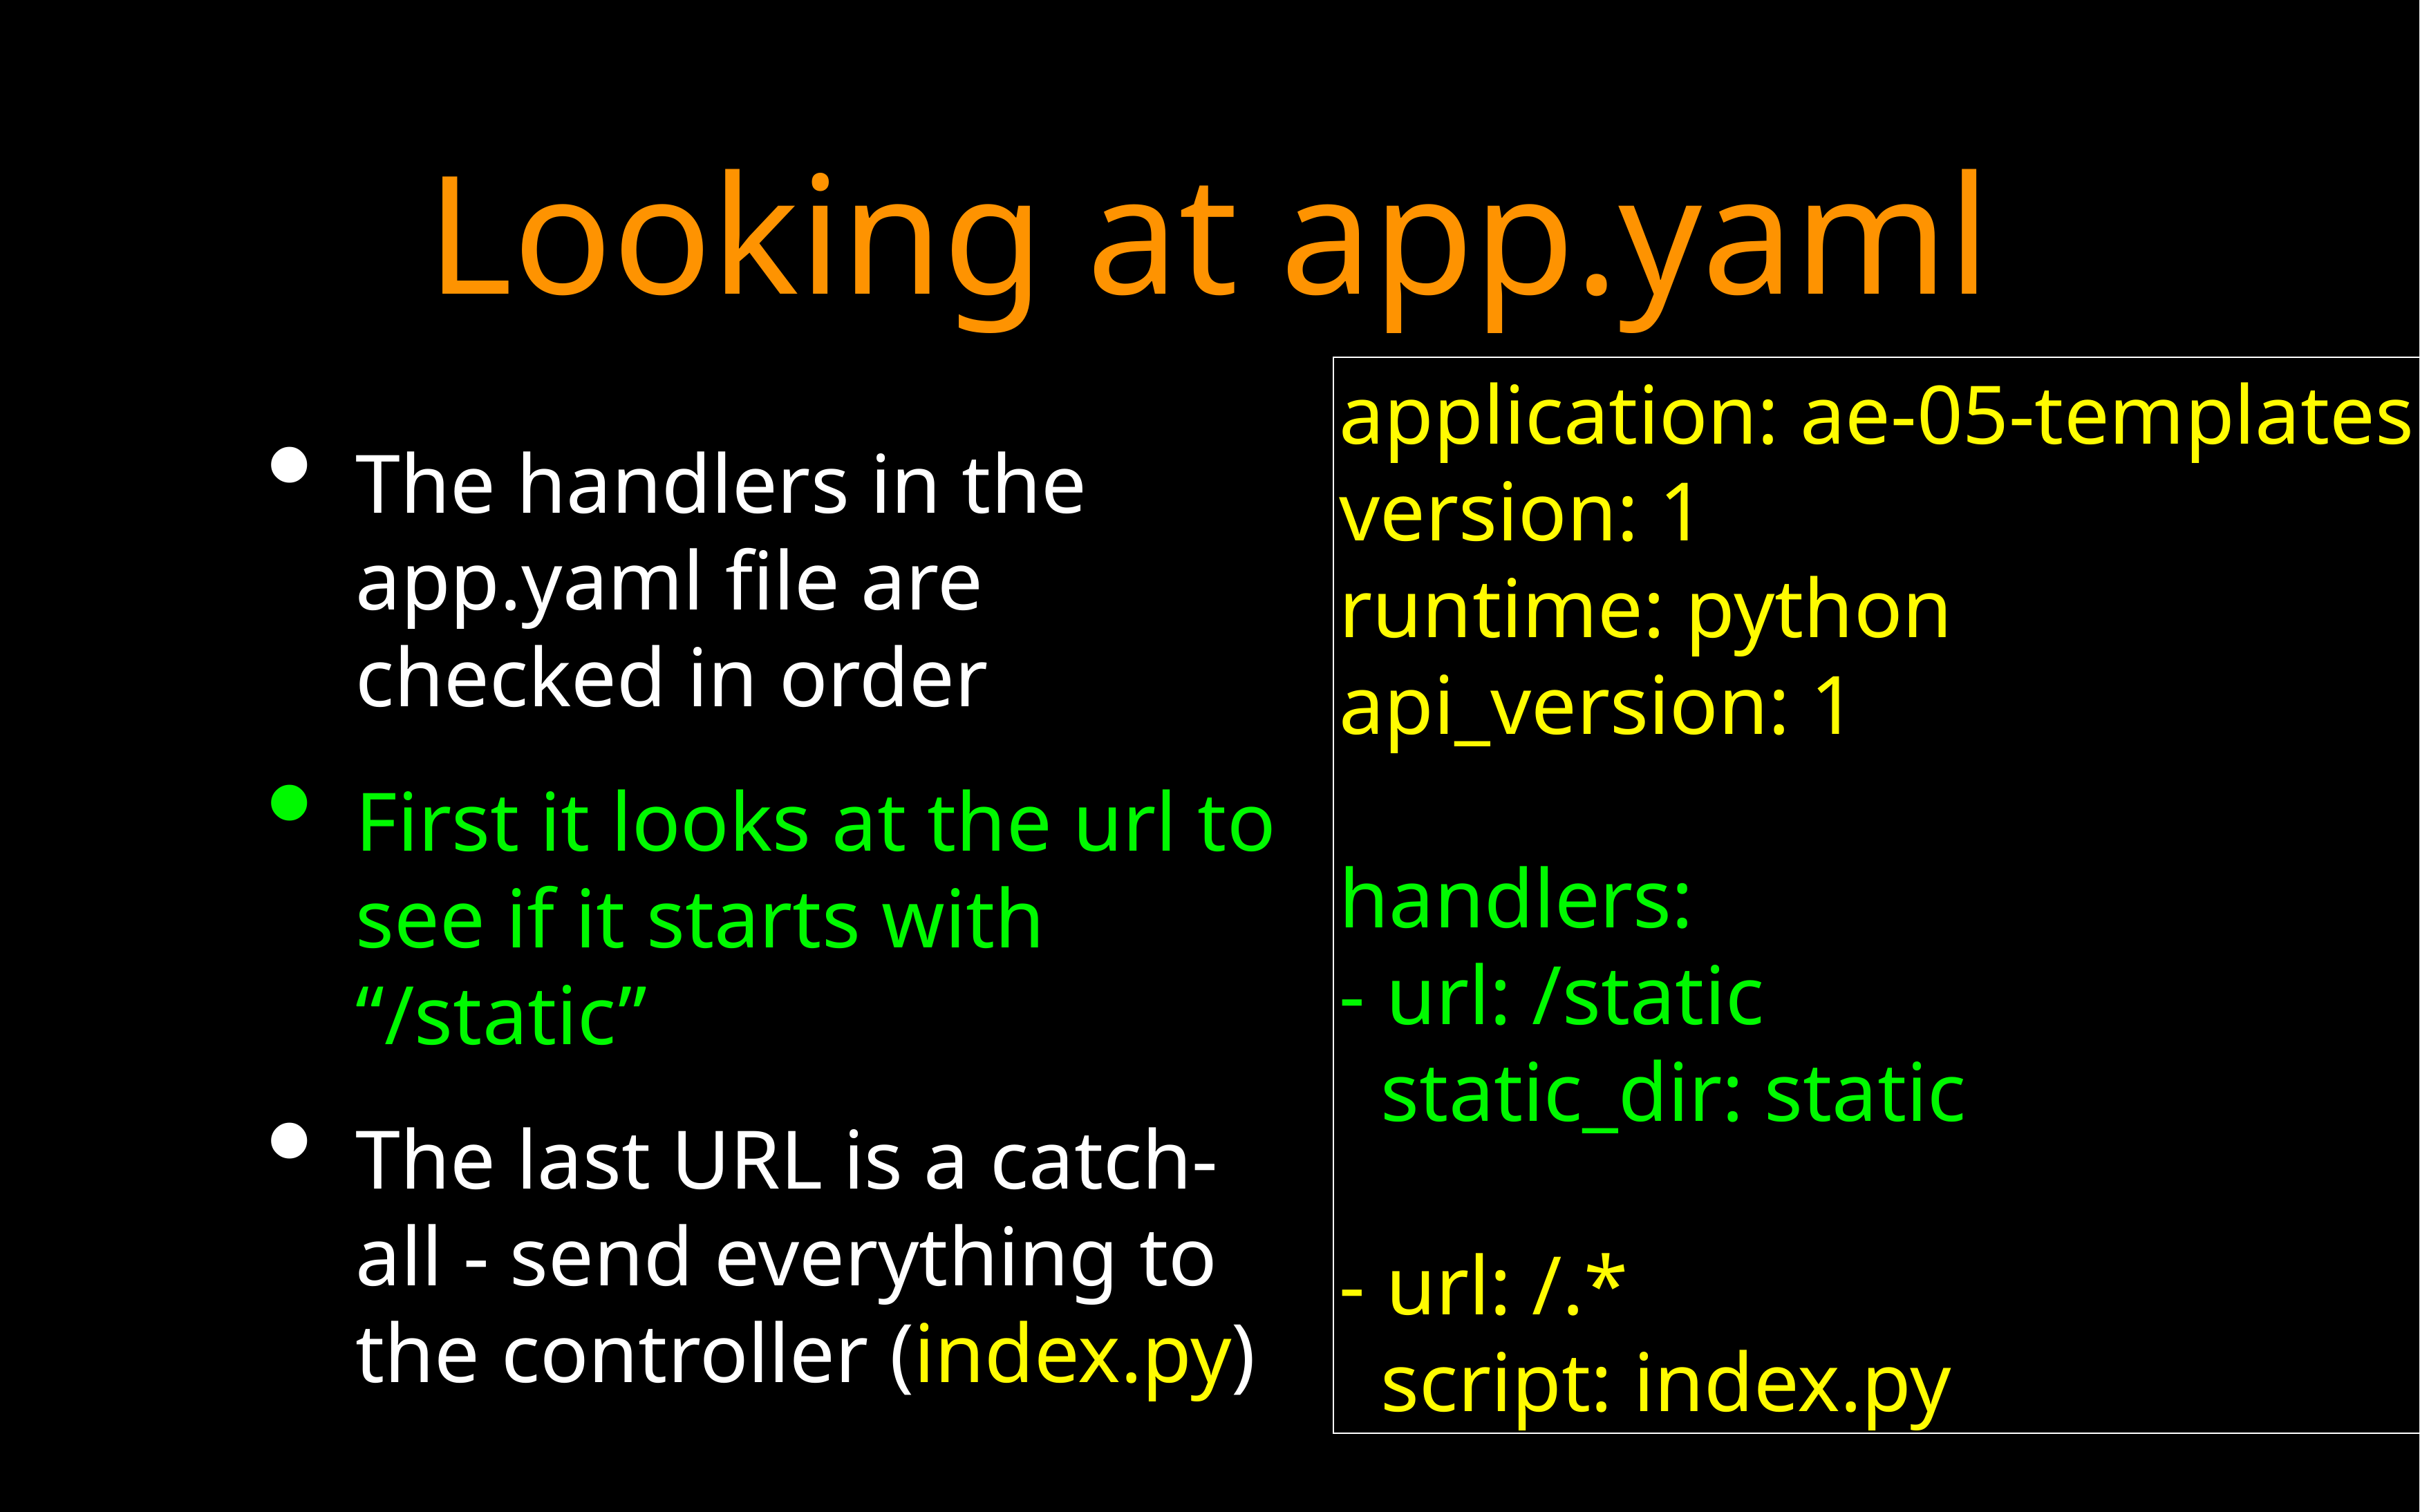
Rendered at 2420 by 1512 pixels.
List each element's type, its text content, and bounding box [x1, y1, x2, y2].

list The handlers in the app.yaml file are checked in order First it looks at the url to see if it starts with “/static” The last URL is a catch-all - send everything to the controller (index.py) [224, 428, 1290, 1403]
text_box application: ae-05-templates version: 1 runtime: python api_version: 1 handlers: - url: /static static_dir: static - url: /.* script: index.py [1333, 357, 2419, 1434]
title Looking at app.yaml [224, 38, 2194, 418]
